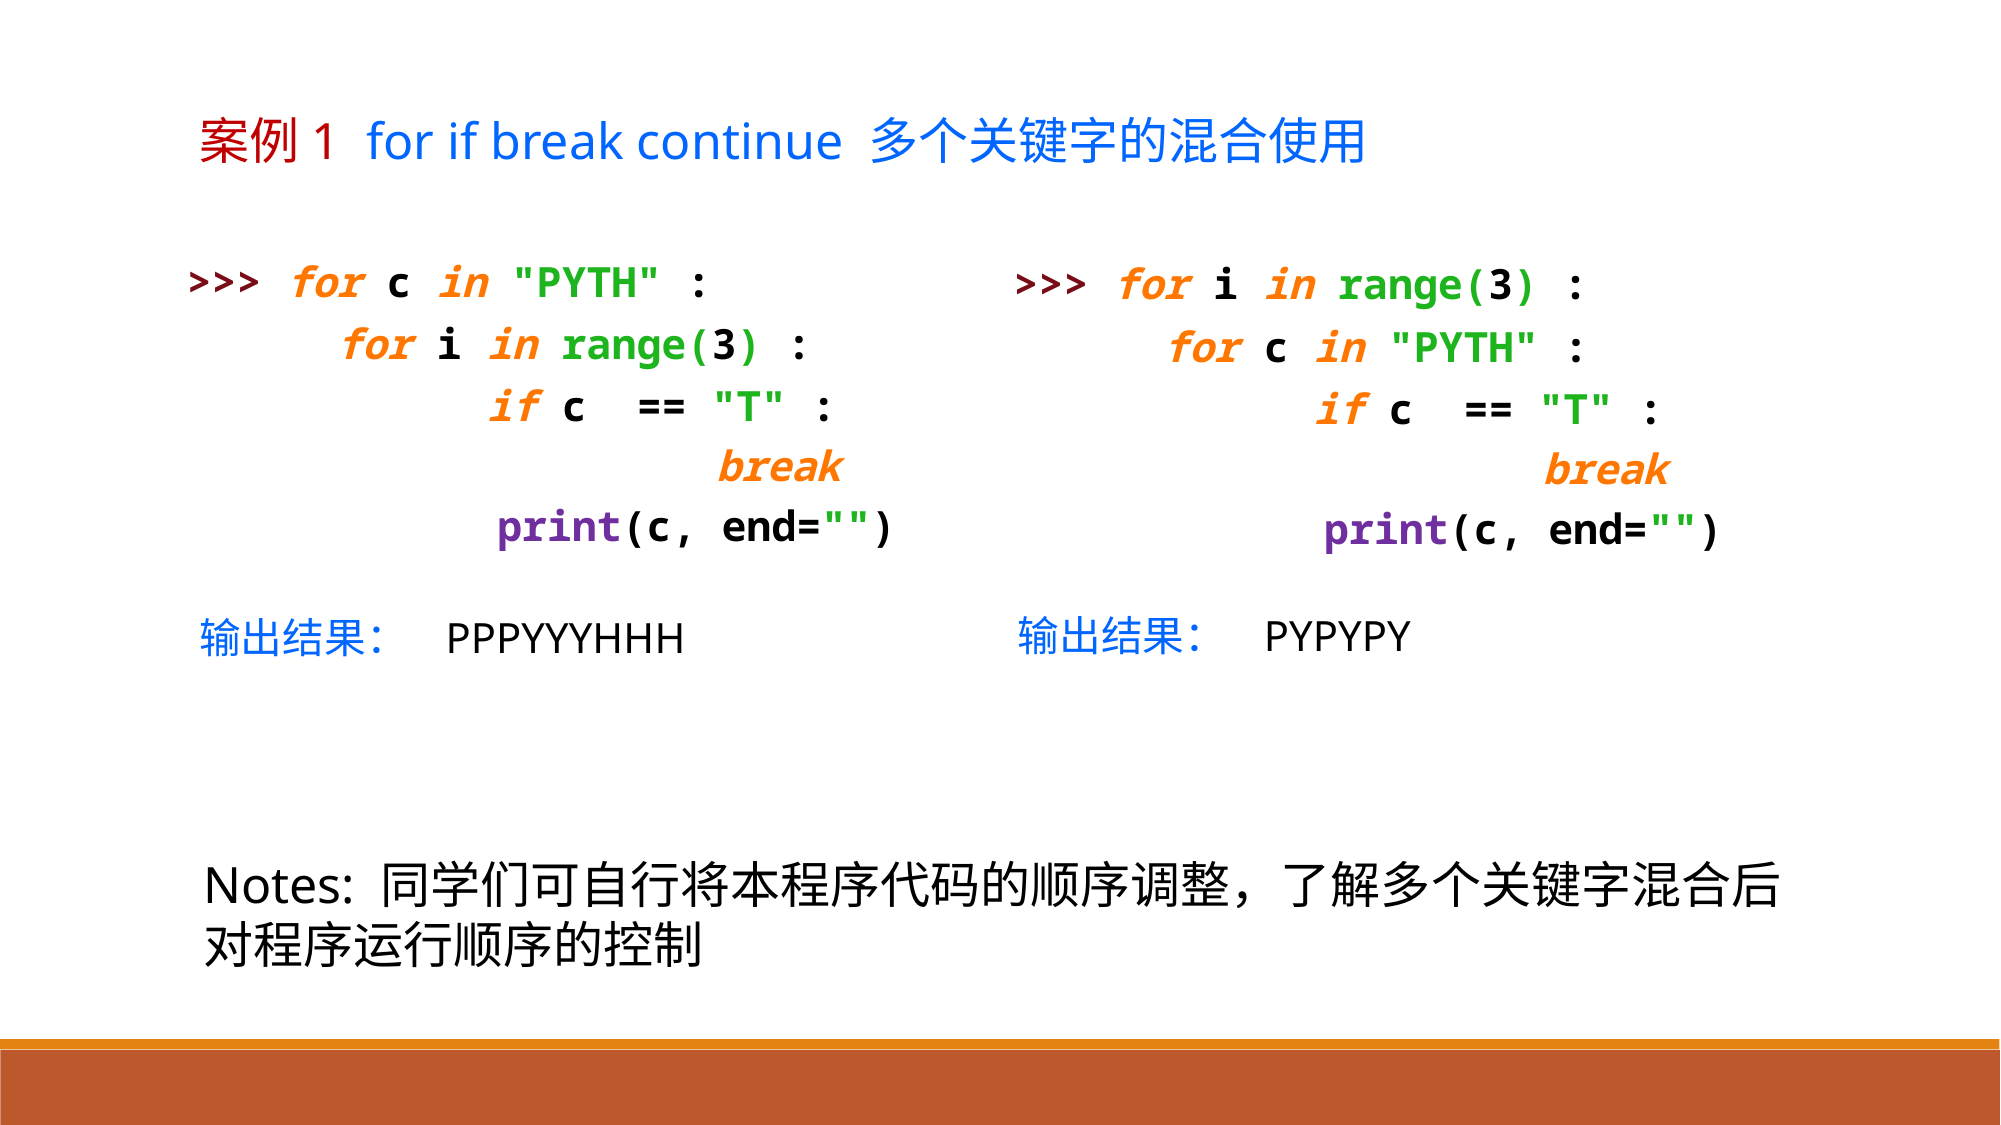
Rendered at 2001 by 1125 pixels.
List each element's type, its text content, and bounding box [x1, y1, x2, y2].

text_box 输出结果： PYPYPY [1002, 602, 1803, 667]
text_box >>> for i in range(3) : for c in "PYTH" : if c == "T" : break print(c, end="") [1011, 246, 1815, 553]
text_box >>> for c in "PYTH" : for i in range(3) : if c == "T" : break print(c, end="") [184, 243, 989, 551]
text_box 输出结果： PPPYYYHHH [184, 604, 984, 670]
text_box Notes: 同学们可自行将本程序代码的顺序调整，了解多个关键字混合后对程序运行顺序的控制 [188, 845, 1819, 981]
text_box 案例1 for if break continue 多个关键字的混合使用 [184, 101, 1816, 177]
